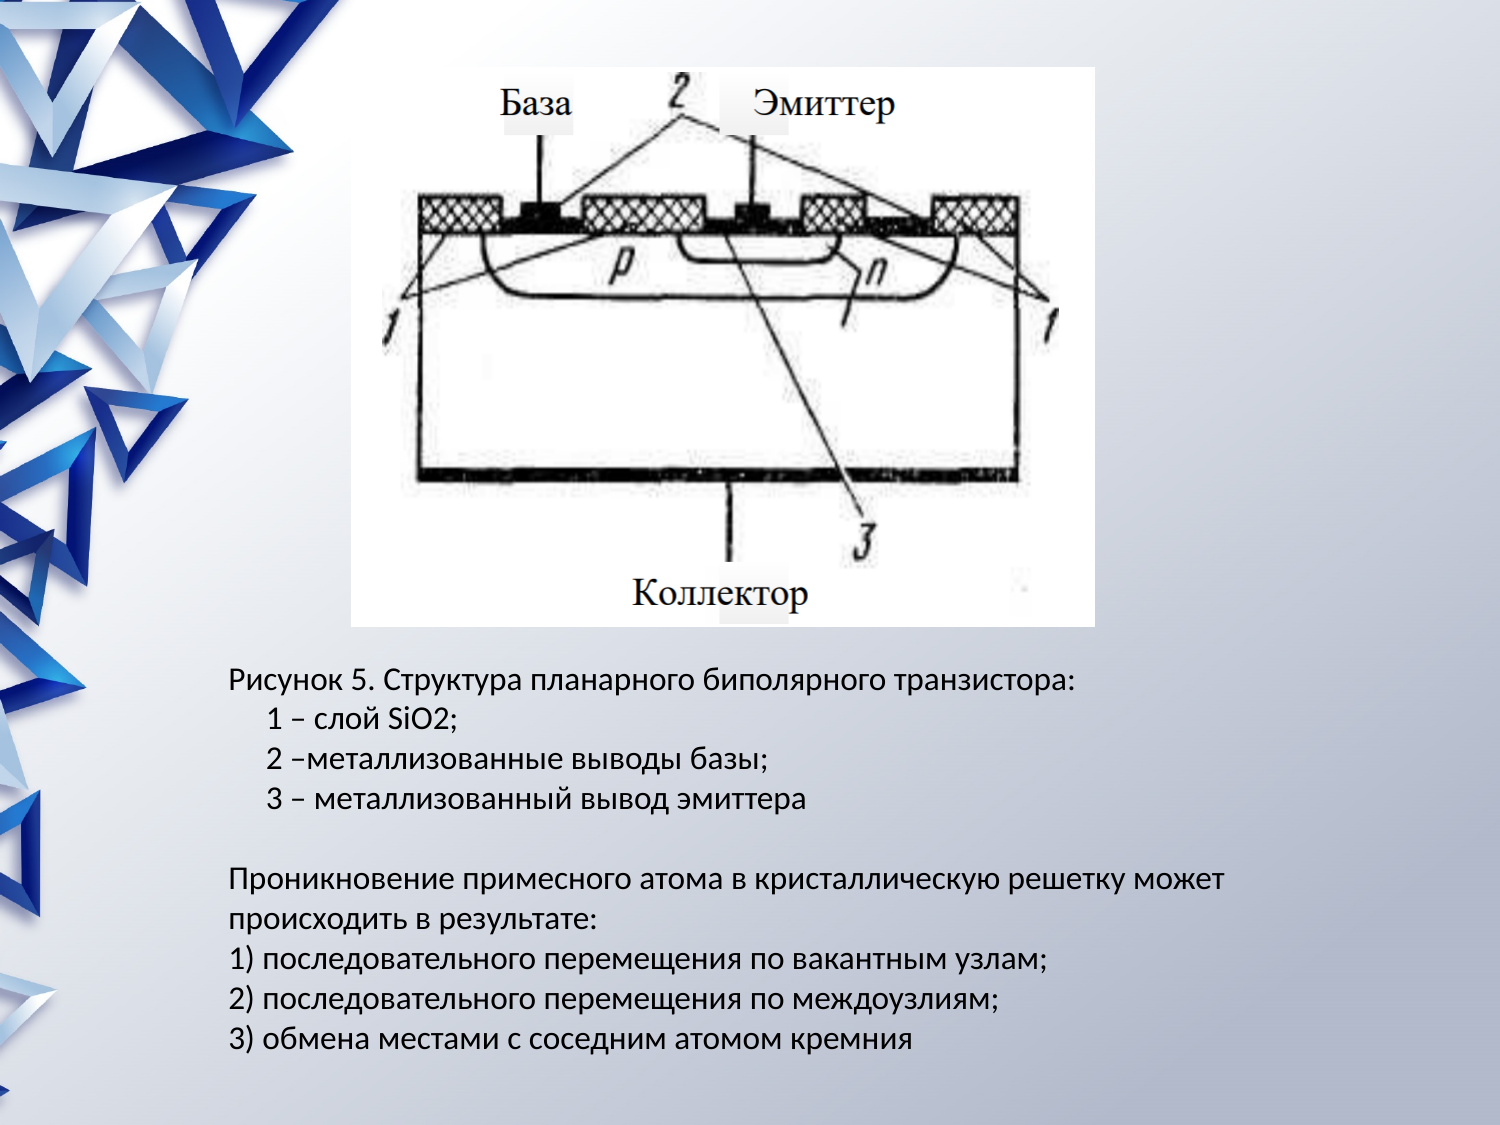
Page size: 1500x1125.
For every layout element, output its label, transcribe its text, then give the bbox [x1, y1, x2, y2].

text_box Рисунок 5. Структура планарного биполярного транзистора: 1 – слой SiO2; 2 –металлизованные выводы базы; 3 – металлизованный вывод эмиттера [213, 649, 1500, 824]
picture [0, 0, 1500, 1125]
text_box Проникновение примесного атома в кристаллическую решетку может происходить в результате: 1) последовательного перемещения по вакантным узлам; 2) последовательного перемещения по междоузлиям; 3) обмена местами с соседним атомом кремния [213, 848, 1346, 1103]
